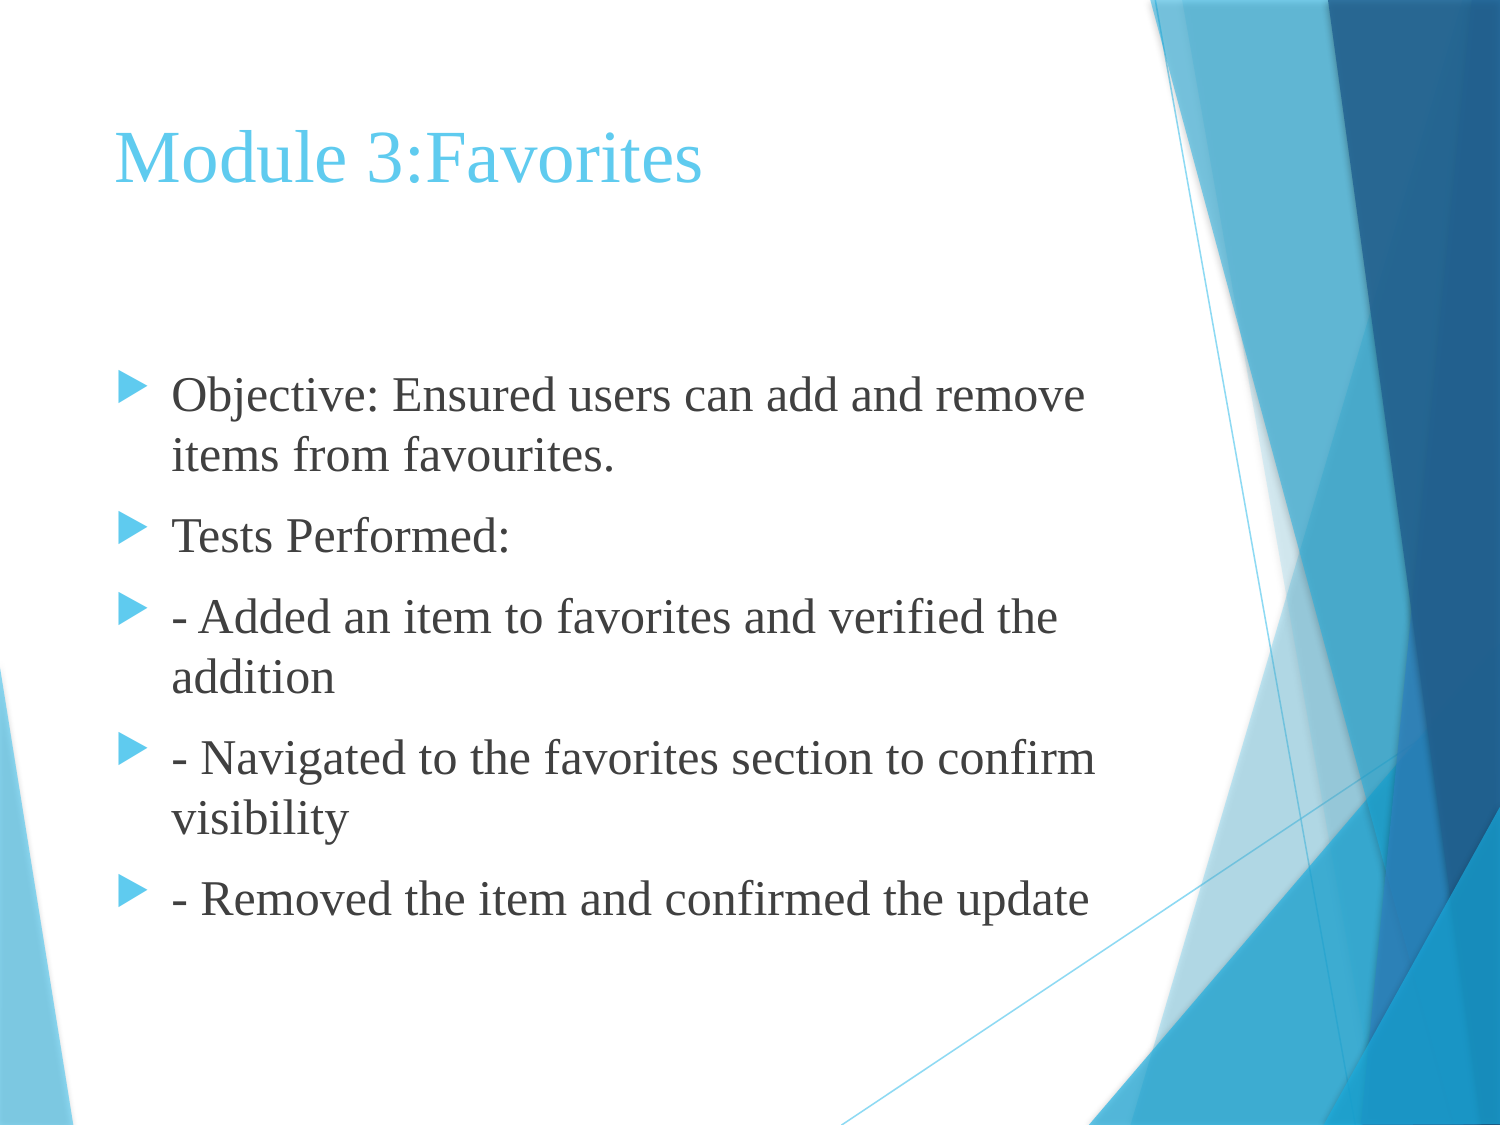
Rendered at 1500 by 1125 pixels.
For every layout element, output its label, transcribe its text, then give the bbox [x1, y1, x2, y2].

list Objective: Ensured users can add and remove items from favourites. Tests Performed: - Added an item to favorites and verified the addition - Navigated to the favorites section to confirm visibility - Removed the item and confirmed the update [99, 354, 1142, 992]
title Module 3:Favorites [99, 99, 1142, 317]
